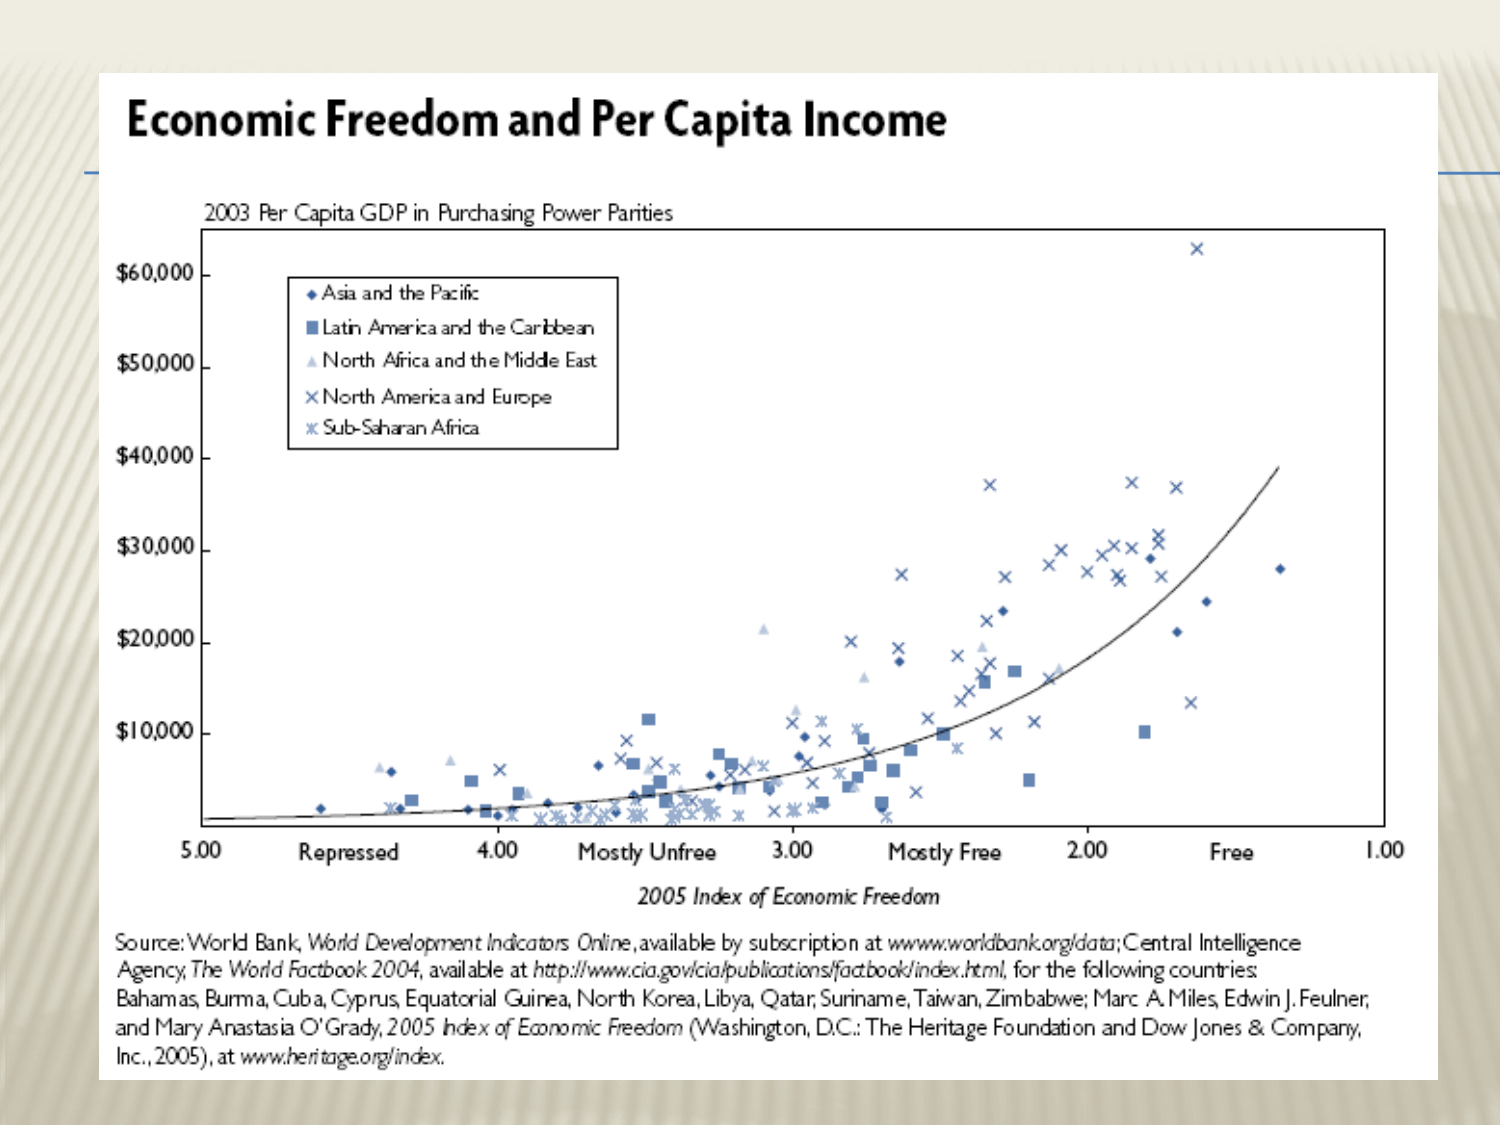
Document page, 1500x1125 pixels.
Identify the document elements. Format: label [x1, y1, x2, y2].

text_box [99, 73, 1438, 1080]
